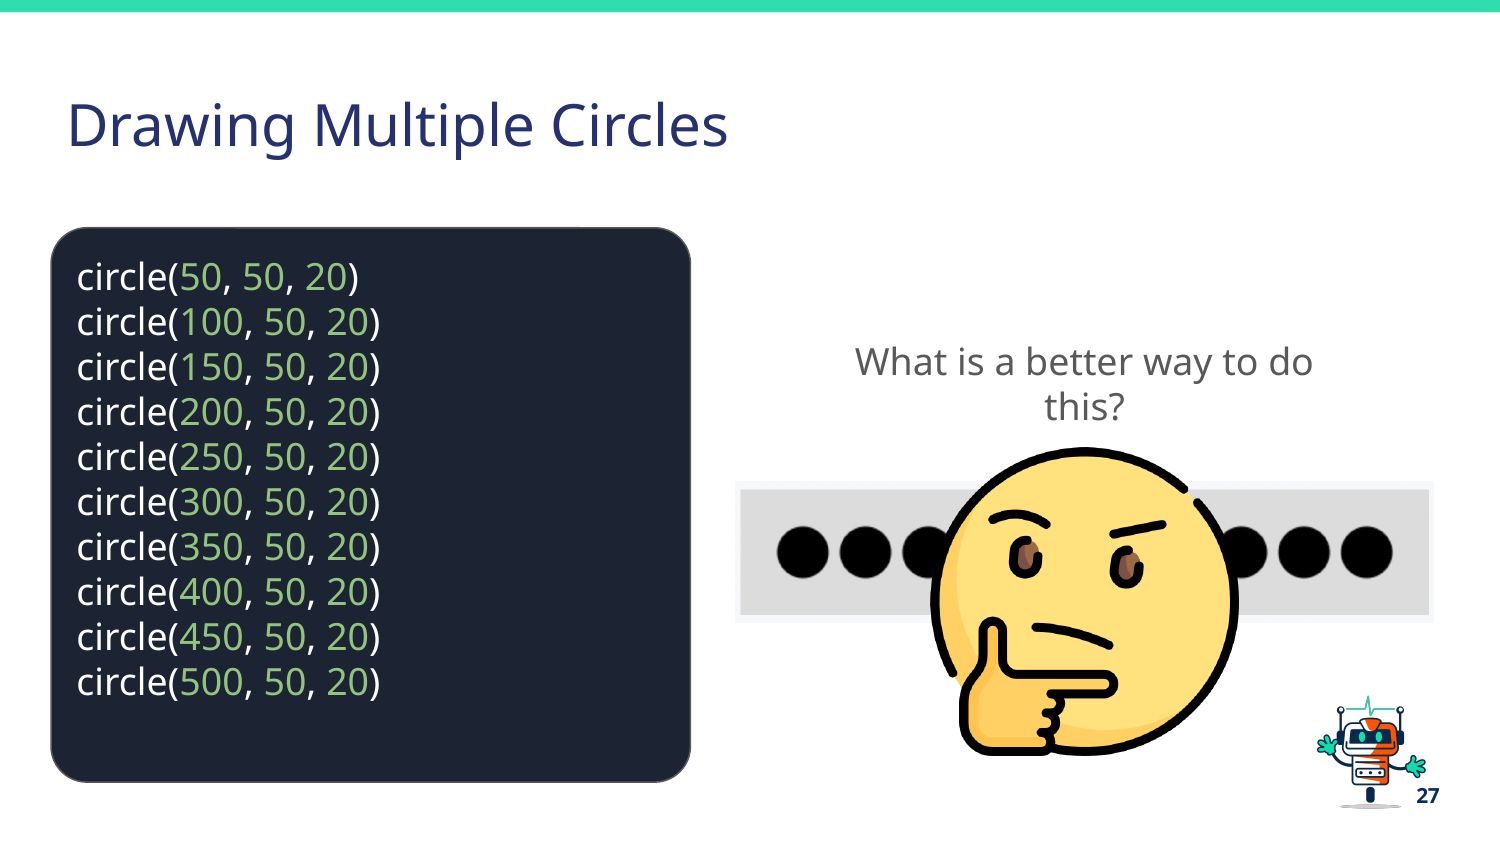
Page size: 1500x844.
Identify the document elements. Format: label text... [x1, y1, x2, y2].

title Drawing Multiple Circles [51, 72, 1449, 167]
picture [735, 447, 1434, 756]
text_box circle(50, 50, 20) circle(100, 50, 20) circle(150, 50, 20) circle(200, 50, 20) circle(250, 50, 20) circle(300, 50, 20) circle(350, 50, 20) circle(400, 50, 20) circle(450, 50, 20) circle(500, 50, 20) [51, 227, 691, 783]
text_box [0, 0, 1500, 13]
text_box What is a better way to do this? [796, 322, 1373, 443]
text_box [1309, 687, 1456, 830]
